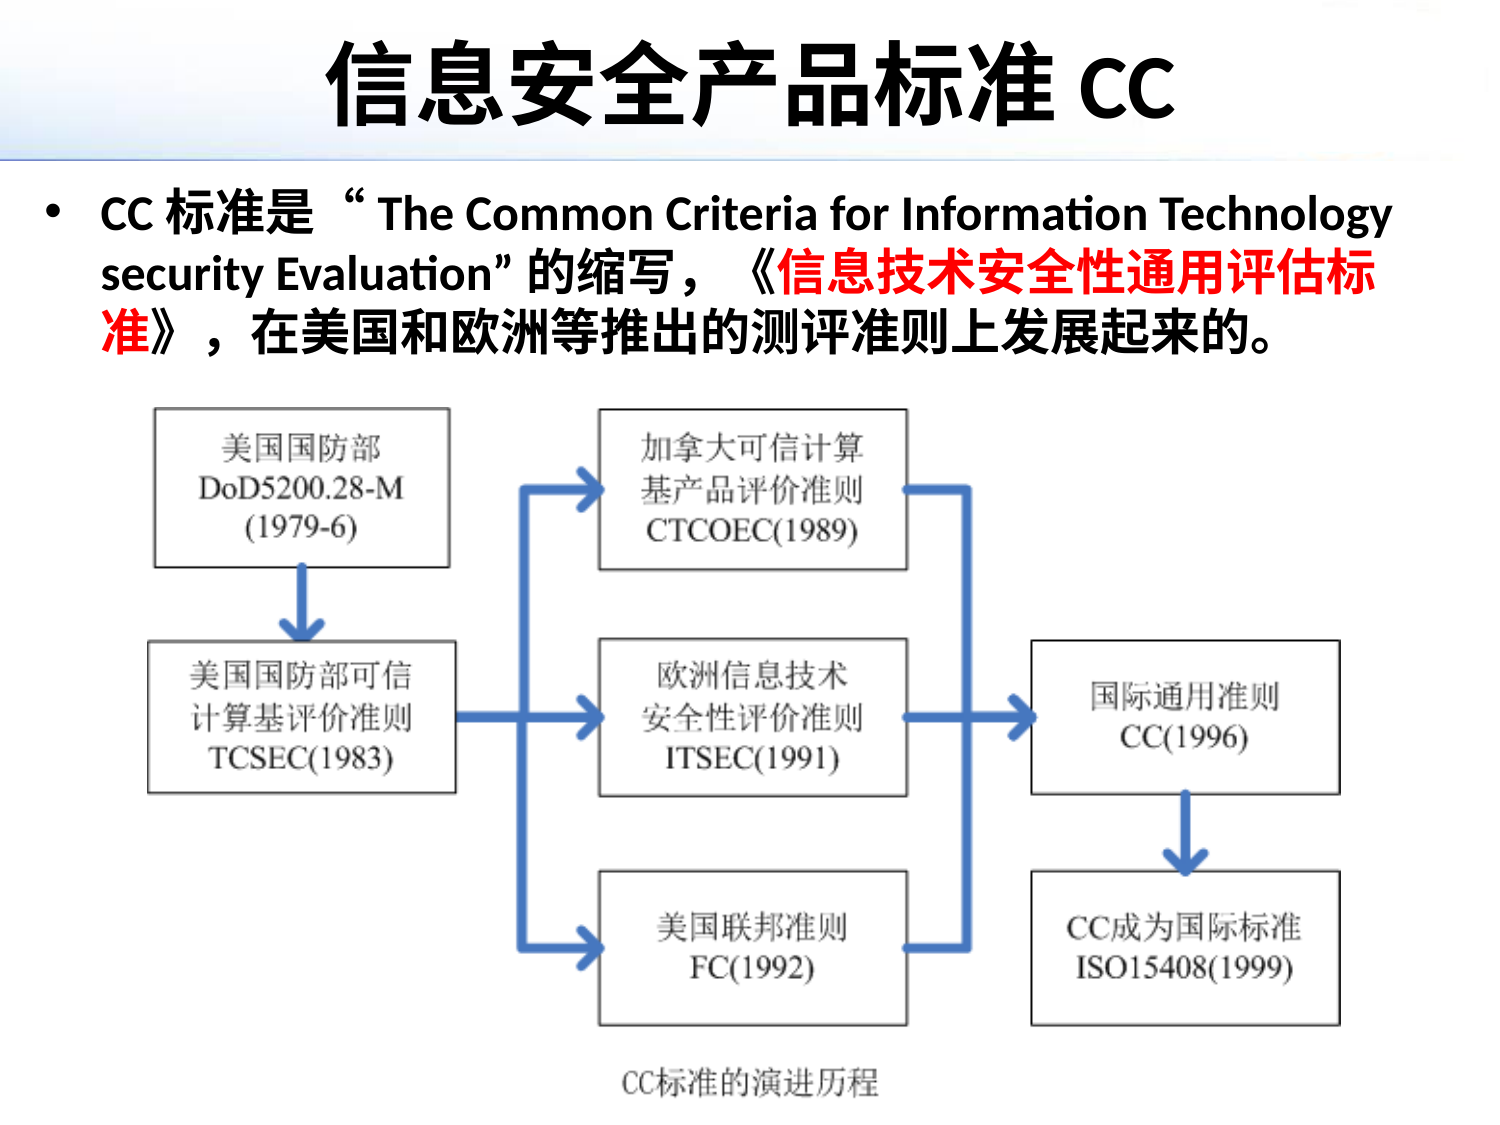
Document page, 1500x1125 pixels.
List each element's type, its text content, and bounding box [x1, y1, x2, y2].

picture [147, 407, 1341, 1107]
list CC标准是“The Common Criteria for Information Technology security Evaluation”的缩写，《信息技术安全性通用评估标准》，在美国和欧洲等推出的测评准则上发展起来的。 [29, 172, 1471, 374]
title 信息安全产品标准CC [29, 10, 1471, 154]
picture [0, 0, 1500, 161]
